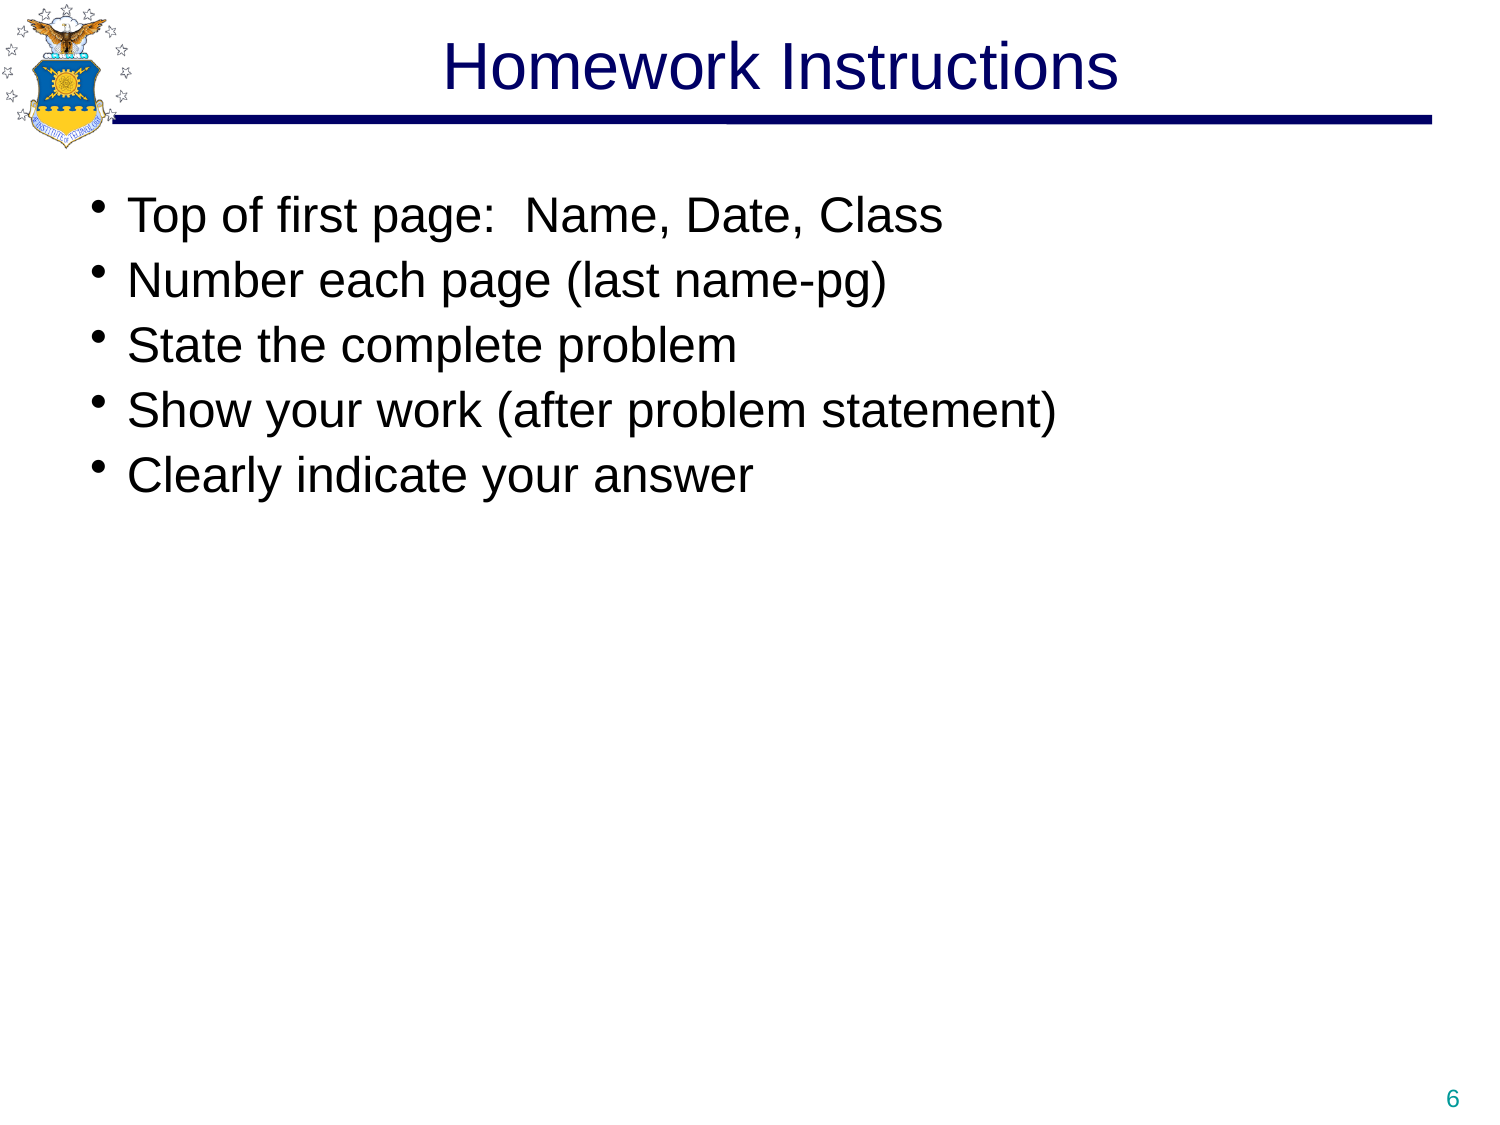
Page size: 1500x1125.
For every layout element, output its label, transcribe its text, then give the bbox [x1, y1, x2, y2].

list Top of first page: Name, Date, Class Number each page (last name-pg) State the complete problem Show your work (after problem statement) Clearly indicate your answer [74, 174, 1426, 1006]
picture [0, 2, 133, 150]
title Homework Instructions [137, 12, 1426, 113]
slide_number 6 [1124, 1074, 1476, 1113]
